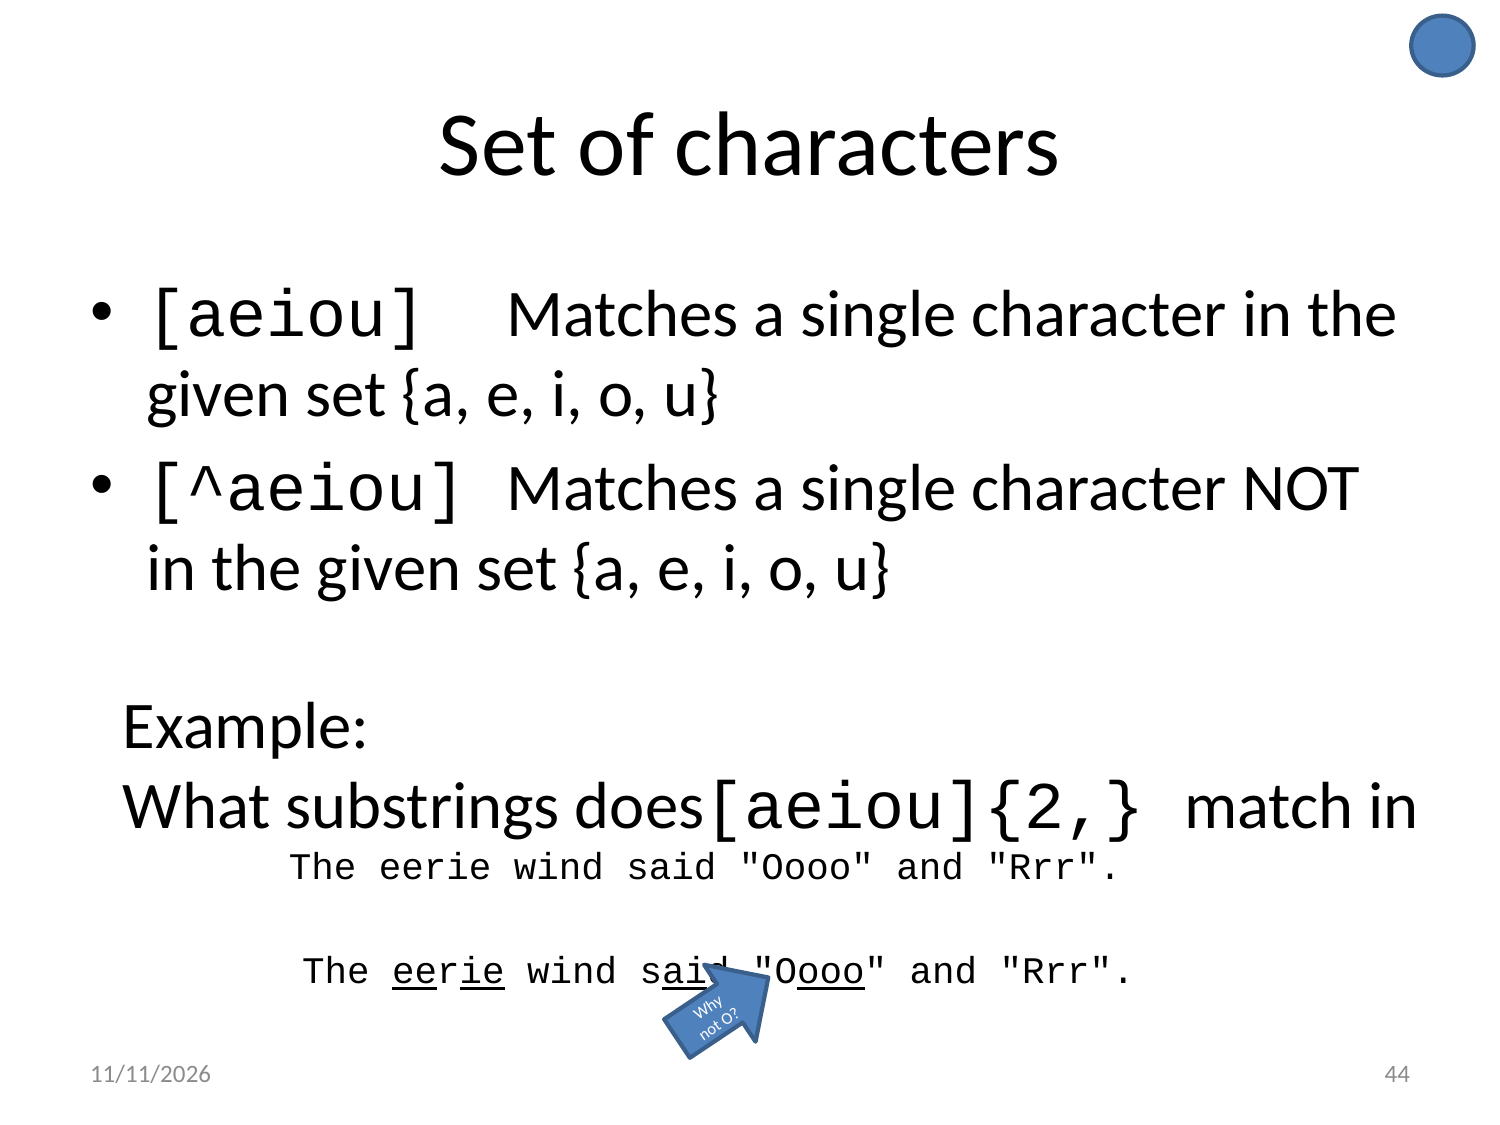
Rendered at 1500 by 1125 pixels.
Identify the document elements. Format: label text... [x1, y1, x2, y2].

text_box Example: What substrings does[aeiou]{2,} match in The eerie wind said "Oooo" and "Rrr". [108, 674, 1435, 895]
title Set of characters [75, 45, 1425, 233]
text_box The eerie wind said "Oooo" and "Rrr". [264, 938, 1150, 999]
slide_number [75, 1042, 425, 1103]
list [aeiou] Matches a single character in the given set {a, e, i, o, u} [^aeiou] Matches a single character NOT in the given set {a, e, i, o, u} [75, 262, 1425, 1005]
text_box [1409, 13, 1476, 78]
slide_number 44 [1074, 1042, 1425, 1103]
text_box Why not O? [662, 962, 771, 1060]
